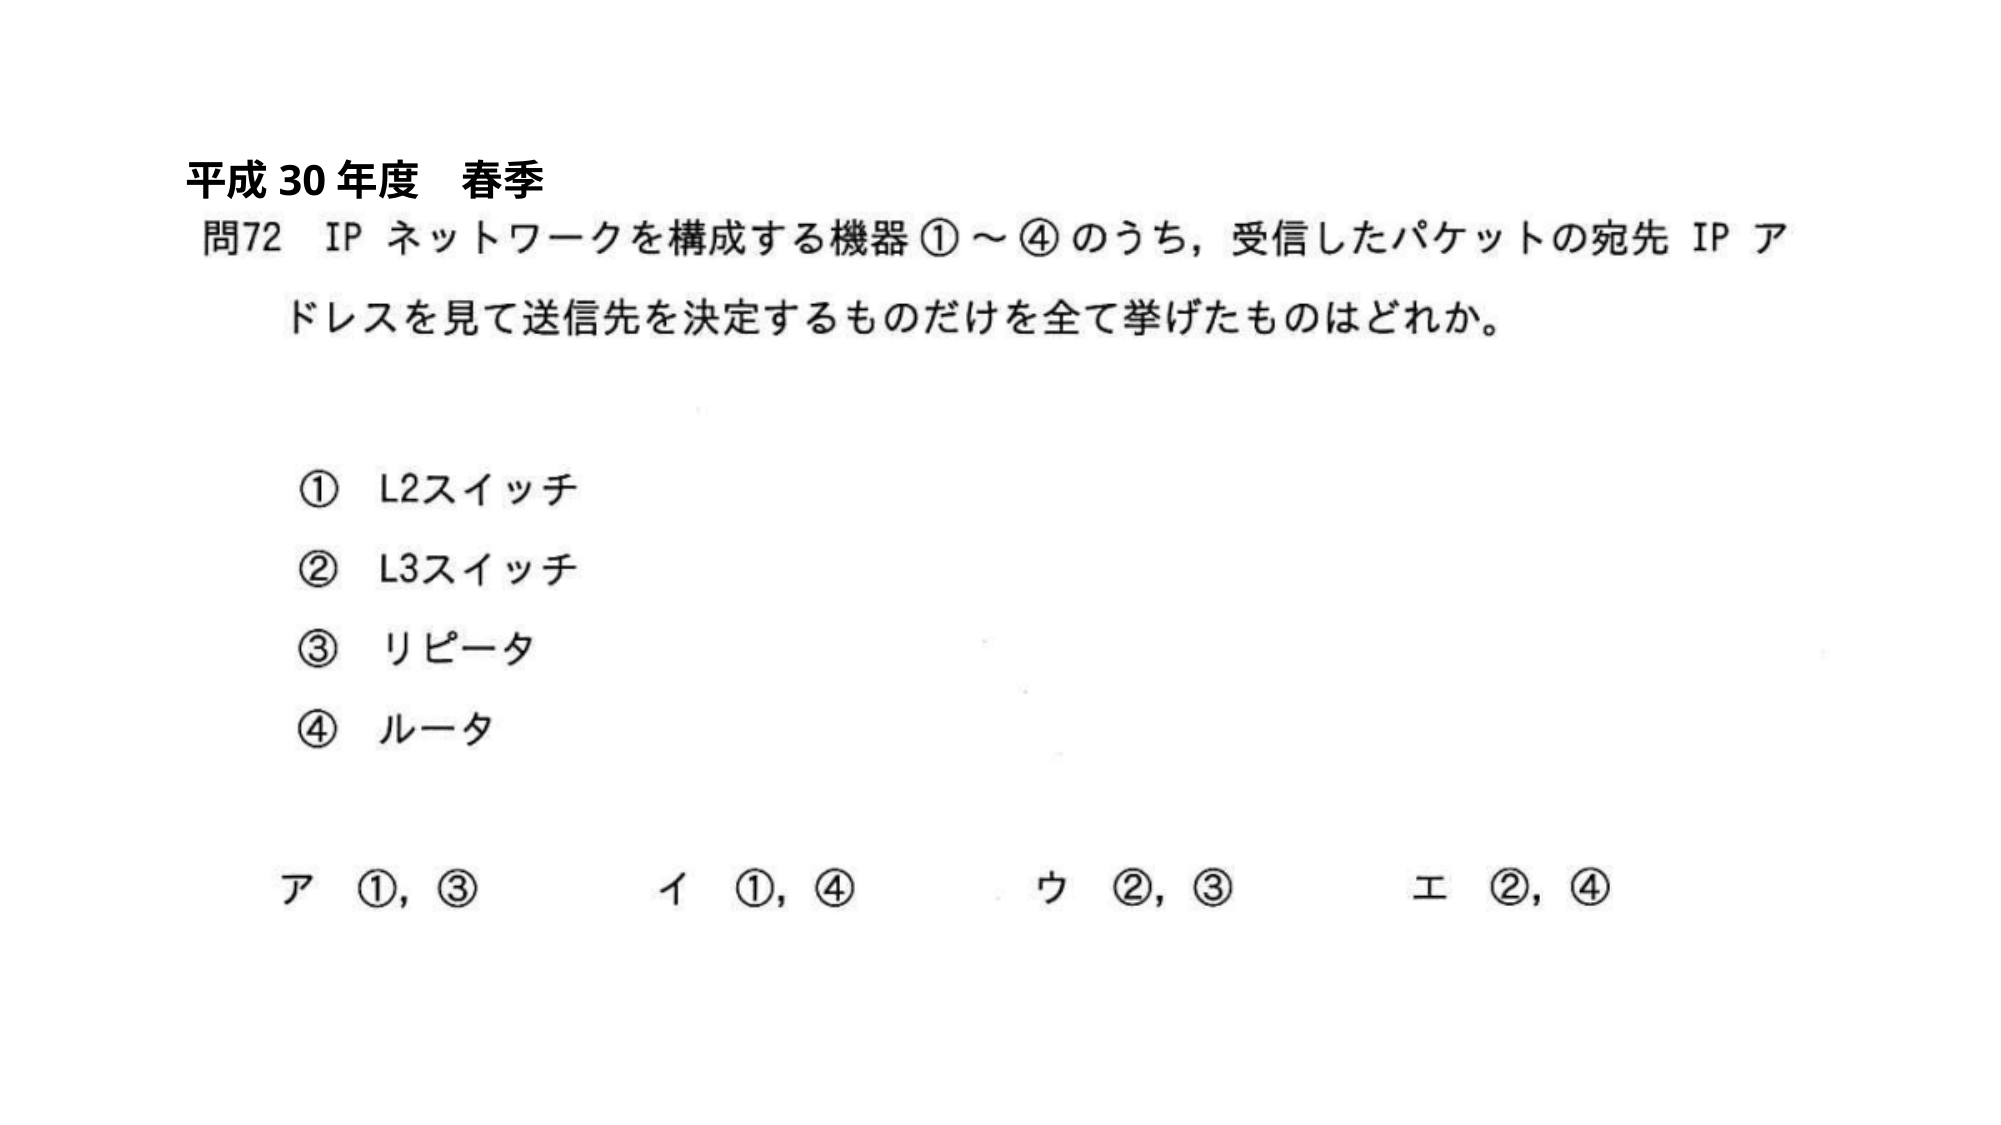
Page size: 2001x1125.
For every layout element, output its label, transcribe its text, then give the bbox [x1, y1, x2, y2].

picture [170, 199, 1830, 926]
text_box 平成30年度 春季 [170, 146, 584, 199]
